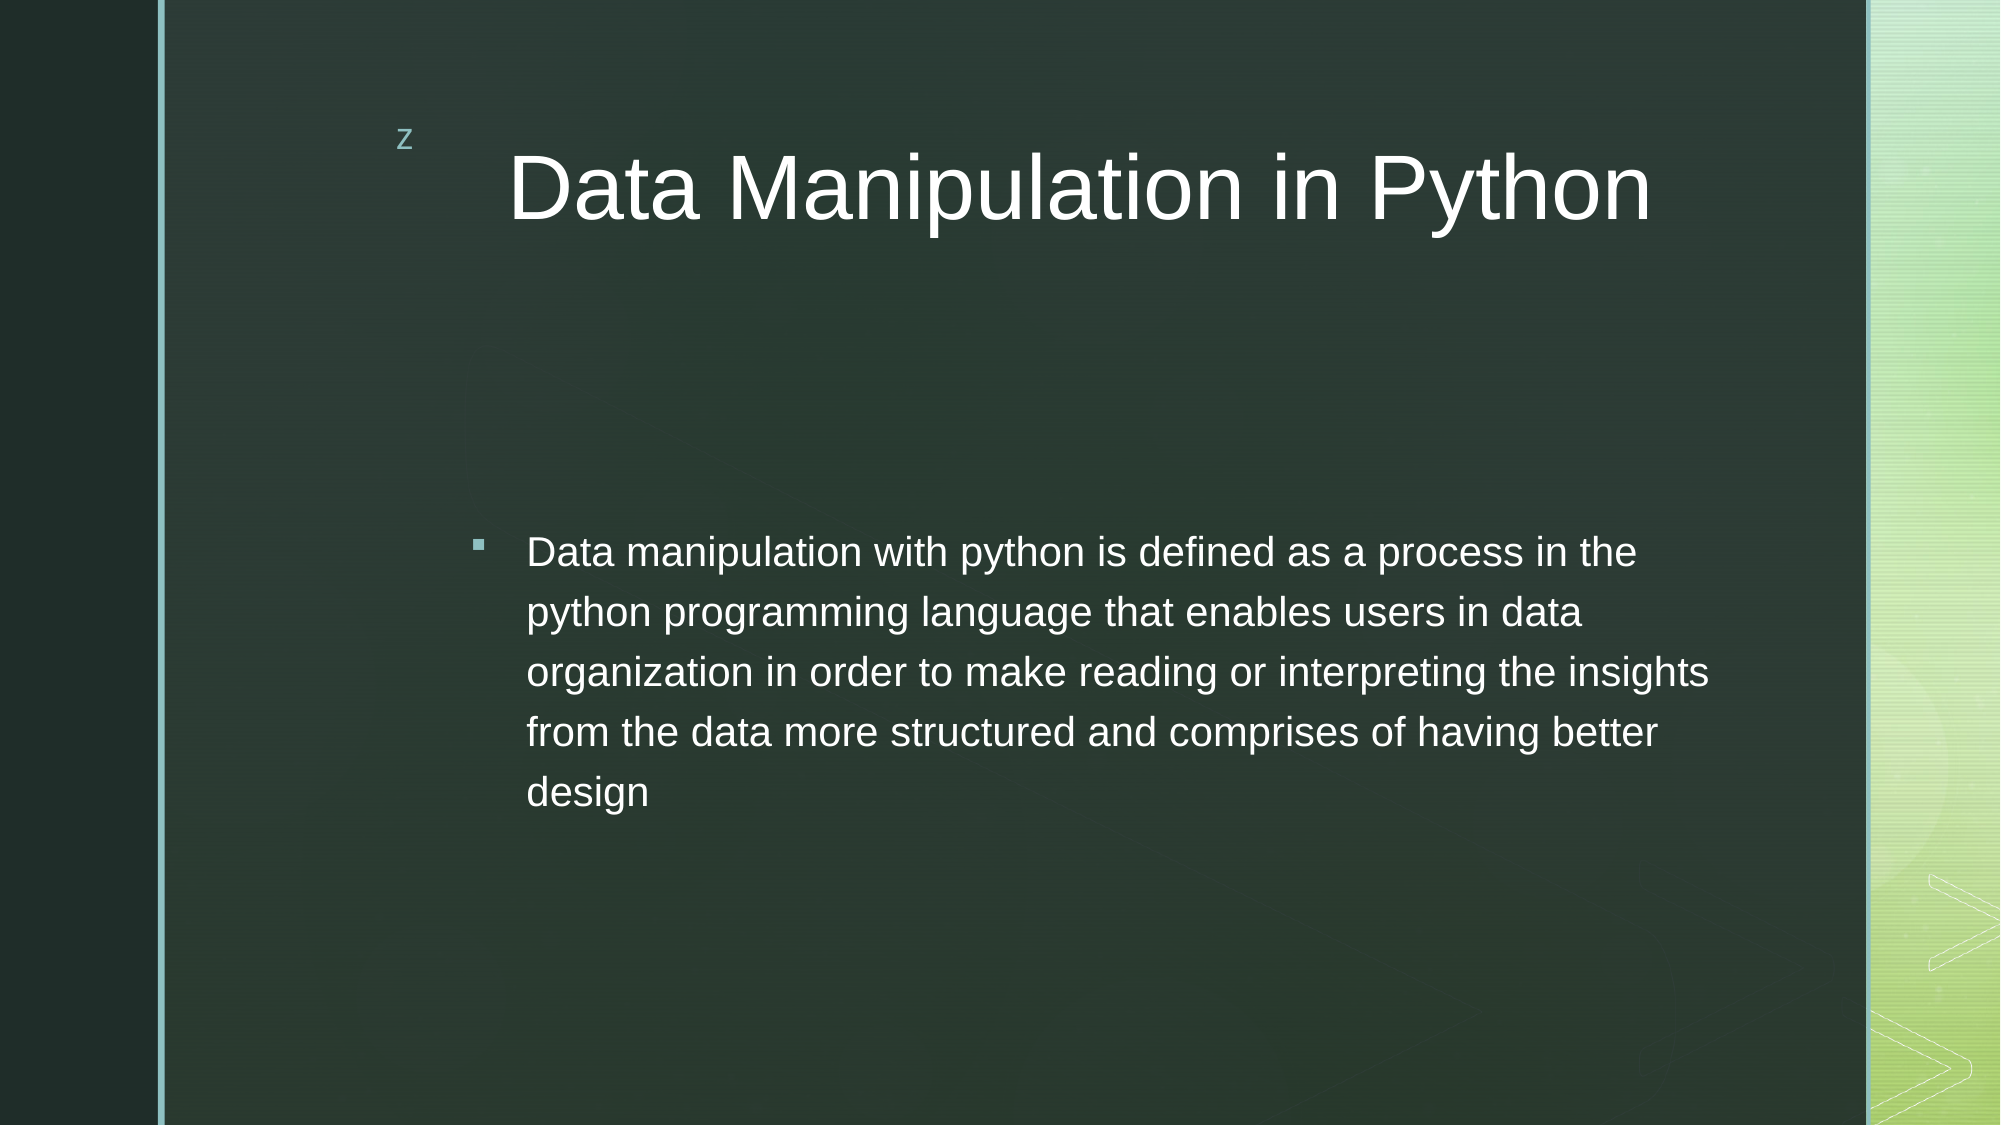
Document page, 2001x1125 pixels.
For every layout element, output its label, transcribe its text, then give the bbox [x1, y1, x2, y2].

list Data manipulation with python is defined as a process in the python programming language that enables users in data organization in order to make reading or interpreting the insights from the data more structured and comprises of having better design [454, 336, 1734, 993]
picture [1871, 0, 2001, 1125]
title Data Manipulation in Python [428, 132, 1734, 310]
